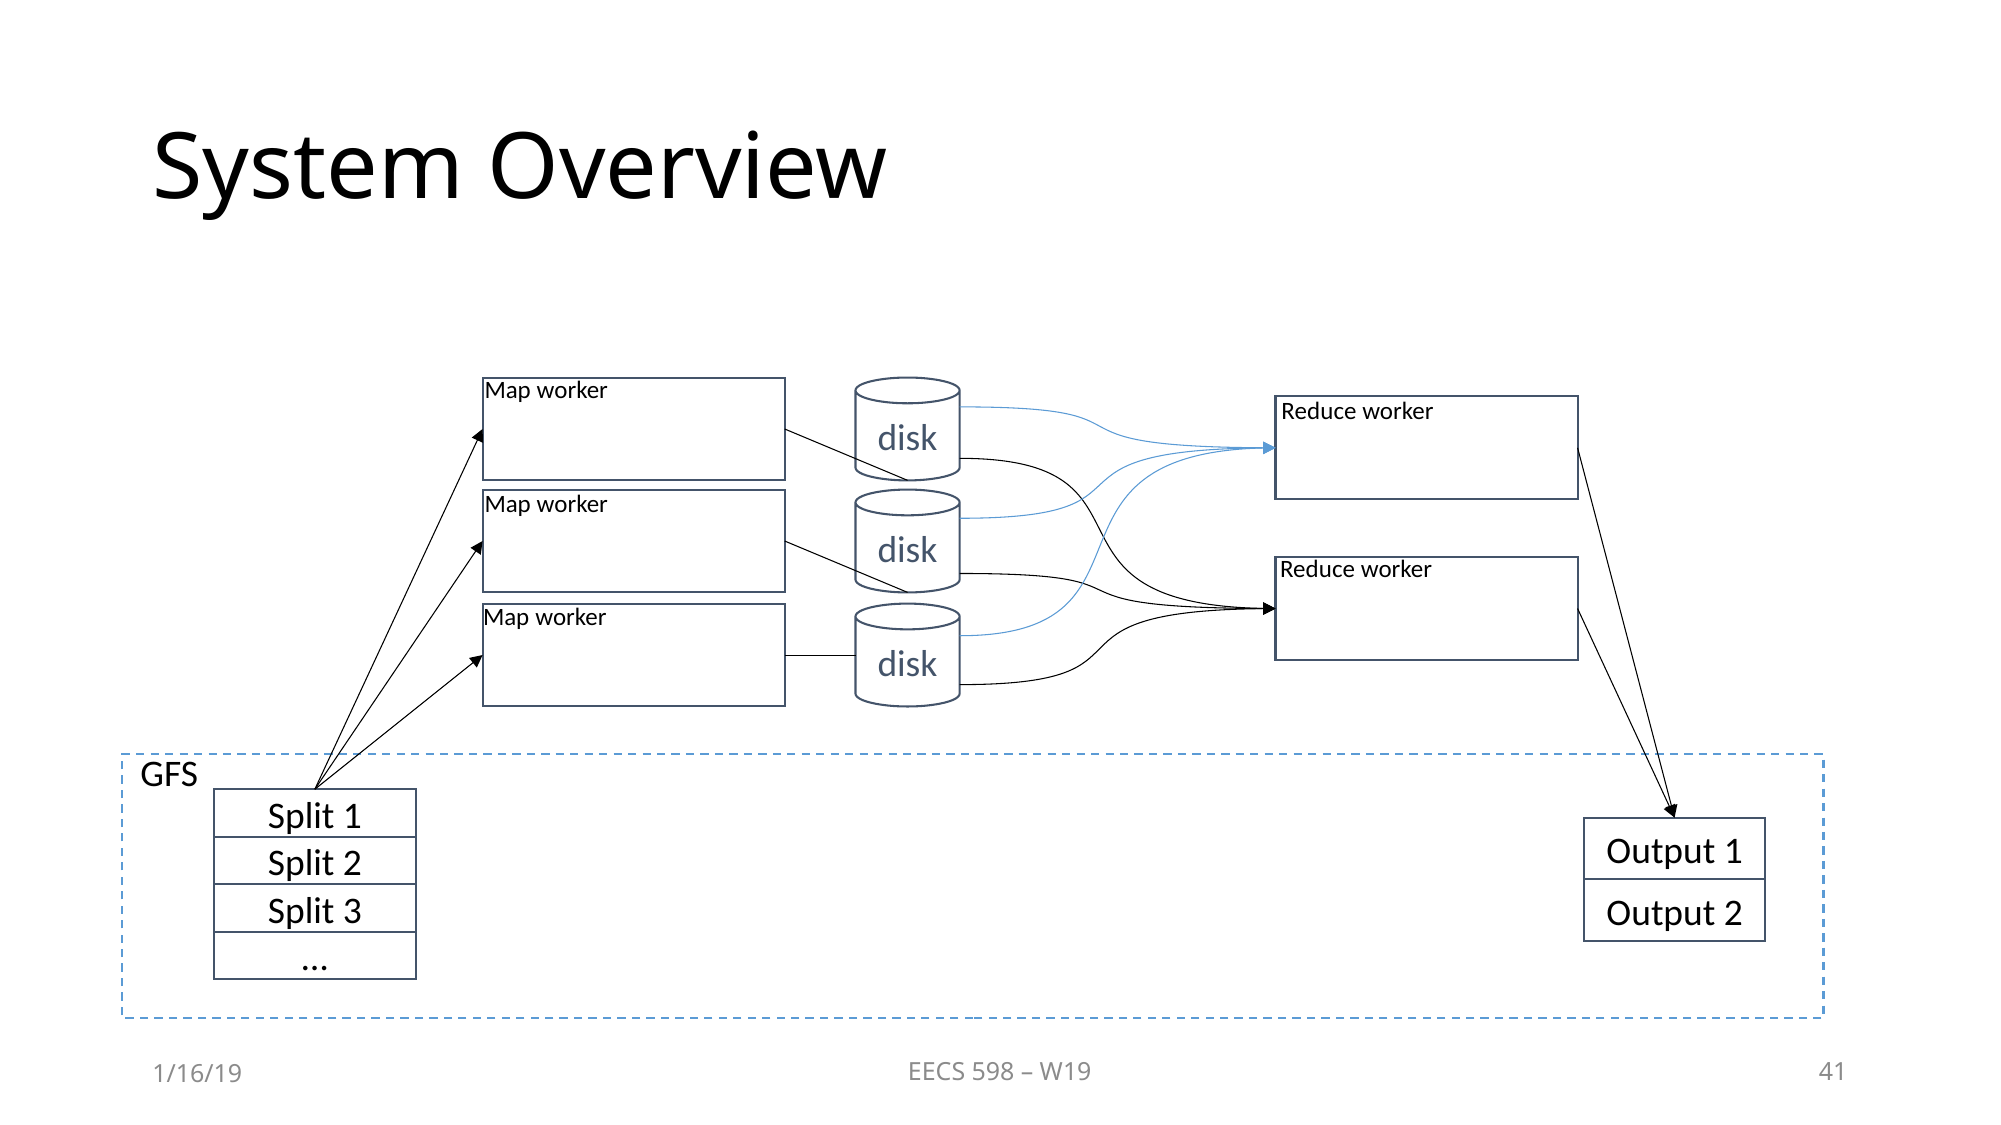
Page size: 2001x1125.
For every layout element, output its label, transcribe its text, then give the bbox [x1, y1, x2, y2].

text_box [1276, 395, 1579, 500]
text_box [483, 603, 960, 707]
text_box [314, 428, 483, 541]
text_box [314, 541, 483, 655]
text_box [1577, 608, 1675, 818]
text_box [959, 447, 1276, 636]
text_box [121, 753, 1825, 1019]
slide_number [137, 1042, 588, 1103]
title System Overview [137, 59, 1863, 278]
text_box Map worker [483, 593, 636, 603]
footer EECS 598 – W19 [662, 1042, 1338, 1103]
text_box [1577, 447, 1675, 608]
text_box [482, 377, 960, 481]
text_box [314, 655, 483, 790]
text_box Reduce worker [1266, 386, 1459, 432]
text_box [1583, 817, 1766, 941]
text_box Map worker [469, 366, 638, 412]
text_box GFS [125, 741, 221, 802]
text_box Reduce worker [1276, 545, 1457, 590]
slide_number 41 [1412, 1042, 1863, 1103]
text_box Map worker [483, 481, 638, 489]
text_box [483, 489, 959, 593]
text_box [1276, 556, 1577, 661]
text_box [959, 636, 1276, 685]
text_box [959, 406, 1276, 447]
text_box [213, 789, 416, 980]
